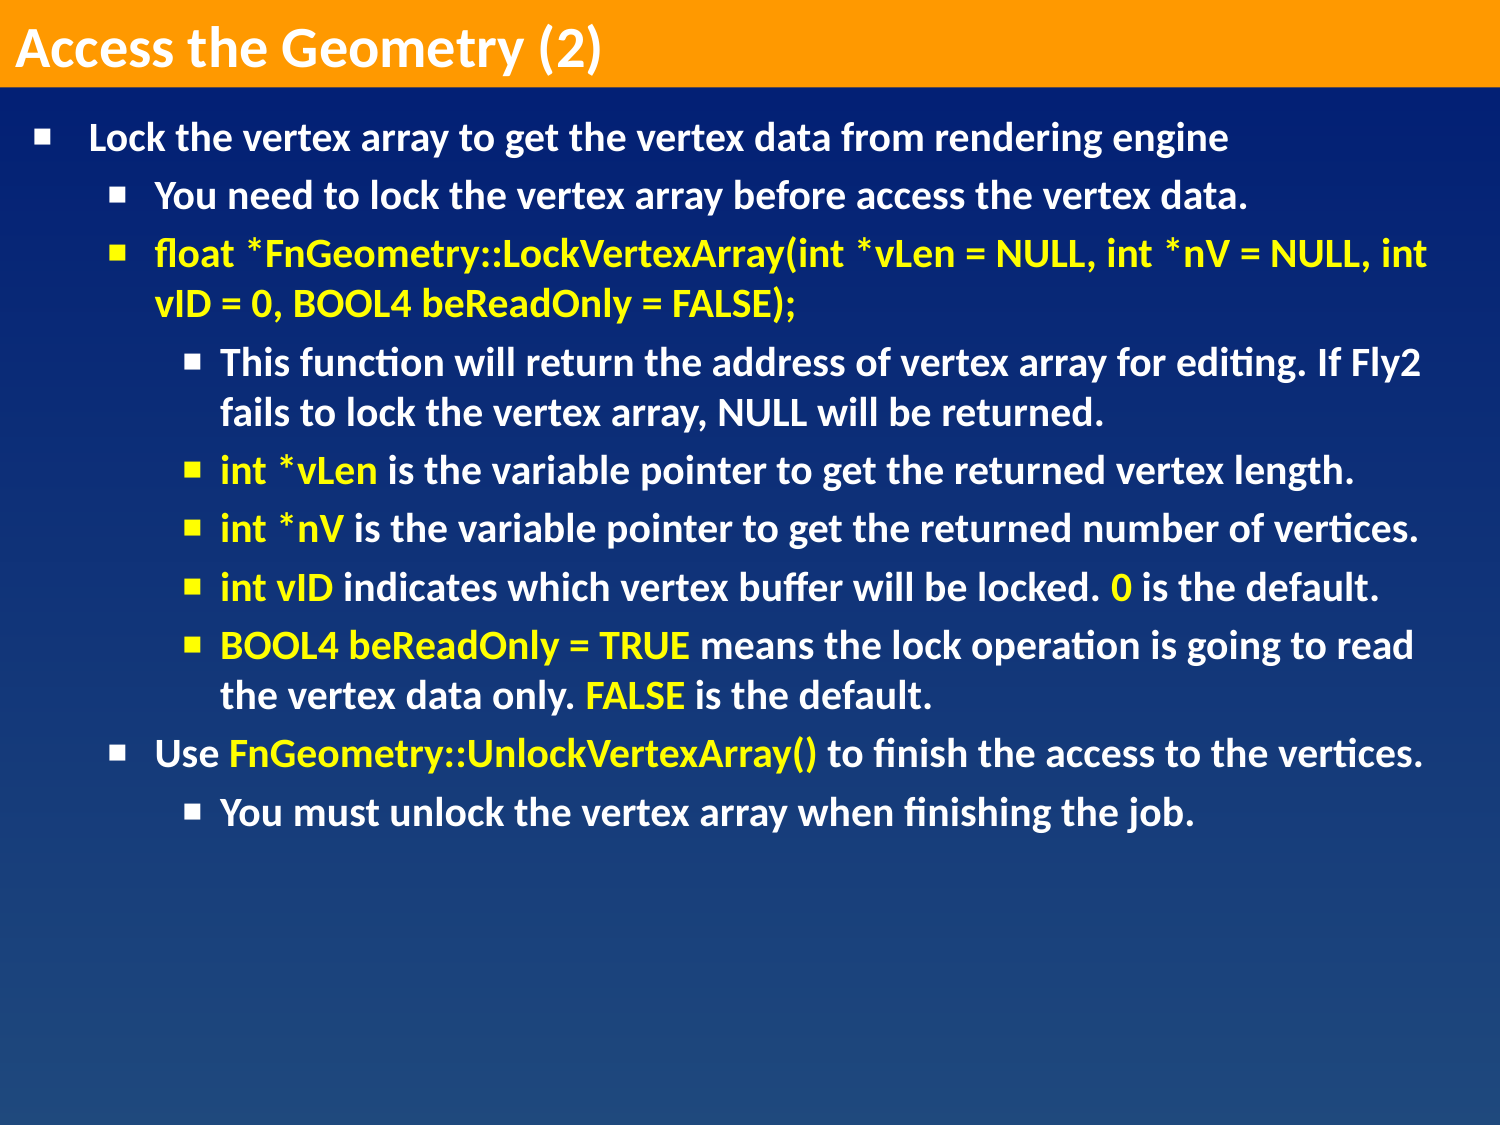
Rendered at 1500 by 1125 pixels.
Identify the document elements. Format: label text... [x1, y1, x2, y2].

text_box Access the Geometry (2) [0, 0, 1500, 88]
text_box Lock the vertex array to get the vertex data from rendering engine You need to lock the vertex array before access the vertex data. float *FnGeometry::LockVertexArray(int *vLen = NULL, int *nV = NULL, int vID = 0, BOOL4 beReadOnly = FALSE); This function will return the address of vertex array for editing. If Fly2 fails to lock the vertex array, NULL will be returned. int *vLen is the variable pointer to get the returned vertex length. int *nV is the variable pointer to get the returned number of vertices. int vID indicates which vertex buffer will be locked. 0 is the default. BOOL4 beReadOnly = TRUE means the lock operation is going to read the vertex data only. FALSE is the default. Use FnGeometry::UnlockVertexArray() to finish the access to the vertices. You must unlock the vertex array when finishing the job. [17, 101, 1471, 1083]
